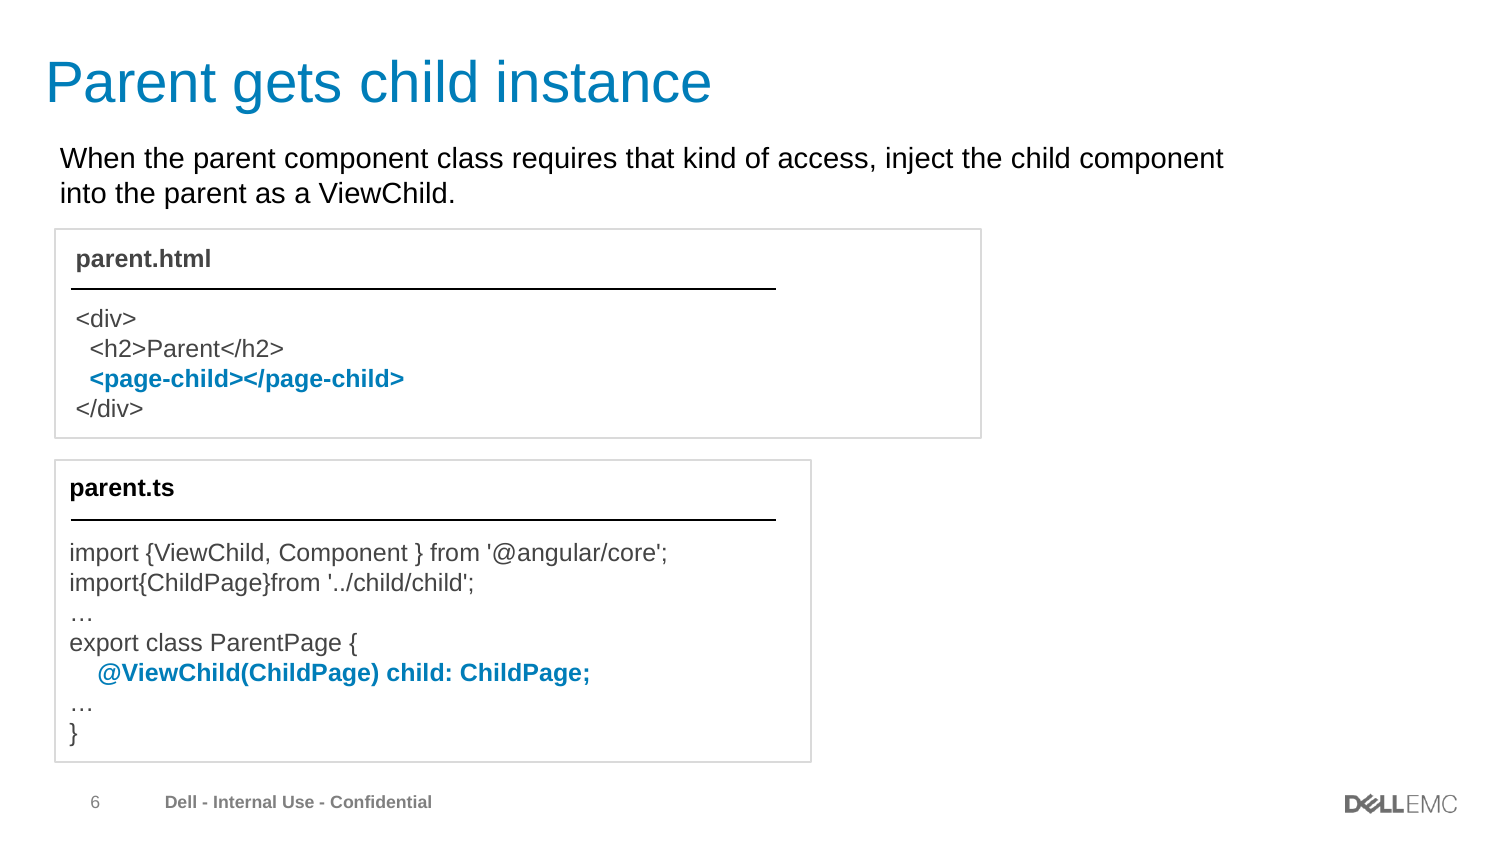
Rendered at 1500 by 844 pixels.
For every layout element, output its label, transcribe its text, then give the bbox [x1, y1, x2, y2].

text_box parent.html <div> <h2>Parent</h2> <page-child></page-child> </div> [60, 235, 968, 430]
title Parent gets child instance [45, 44, 1350, 150]
picture [1345, 793, 1457, 814]
text_box When the parent component class requires that kind of access, inject the child component into the parent as a ViewChild. [45, 131, 1273, 217]
text_box [54, 228, 982, 439]
text_box [54, 459, 812, 763]
